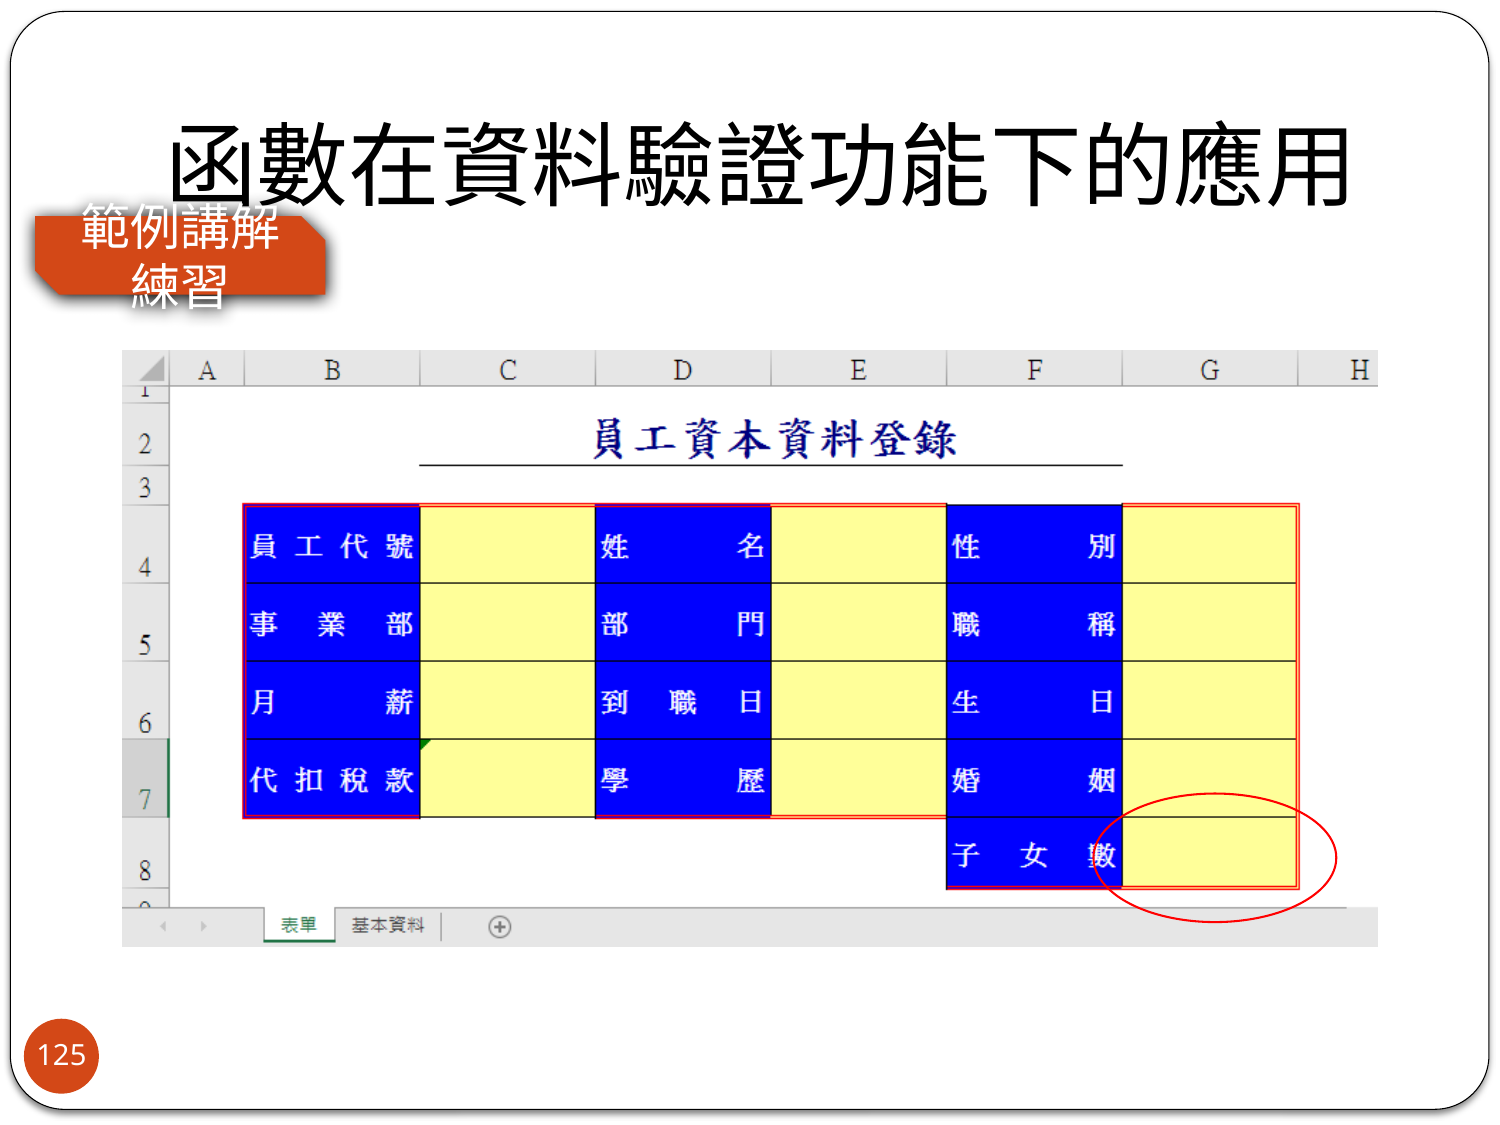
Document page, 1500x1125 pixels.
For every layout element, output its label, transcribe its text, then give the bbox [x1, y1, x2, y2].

slide_number 125 [23, 1018, 99, 1094]
text_box 範例講解練習 [34, 215, 327, 296]
picture [122, 350, 1378, 947]
title 函數在資料驗證功能下的應用 [150, 45, 1425, 233]
